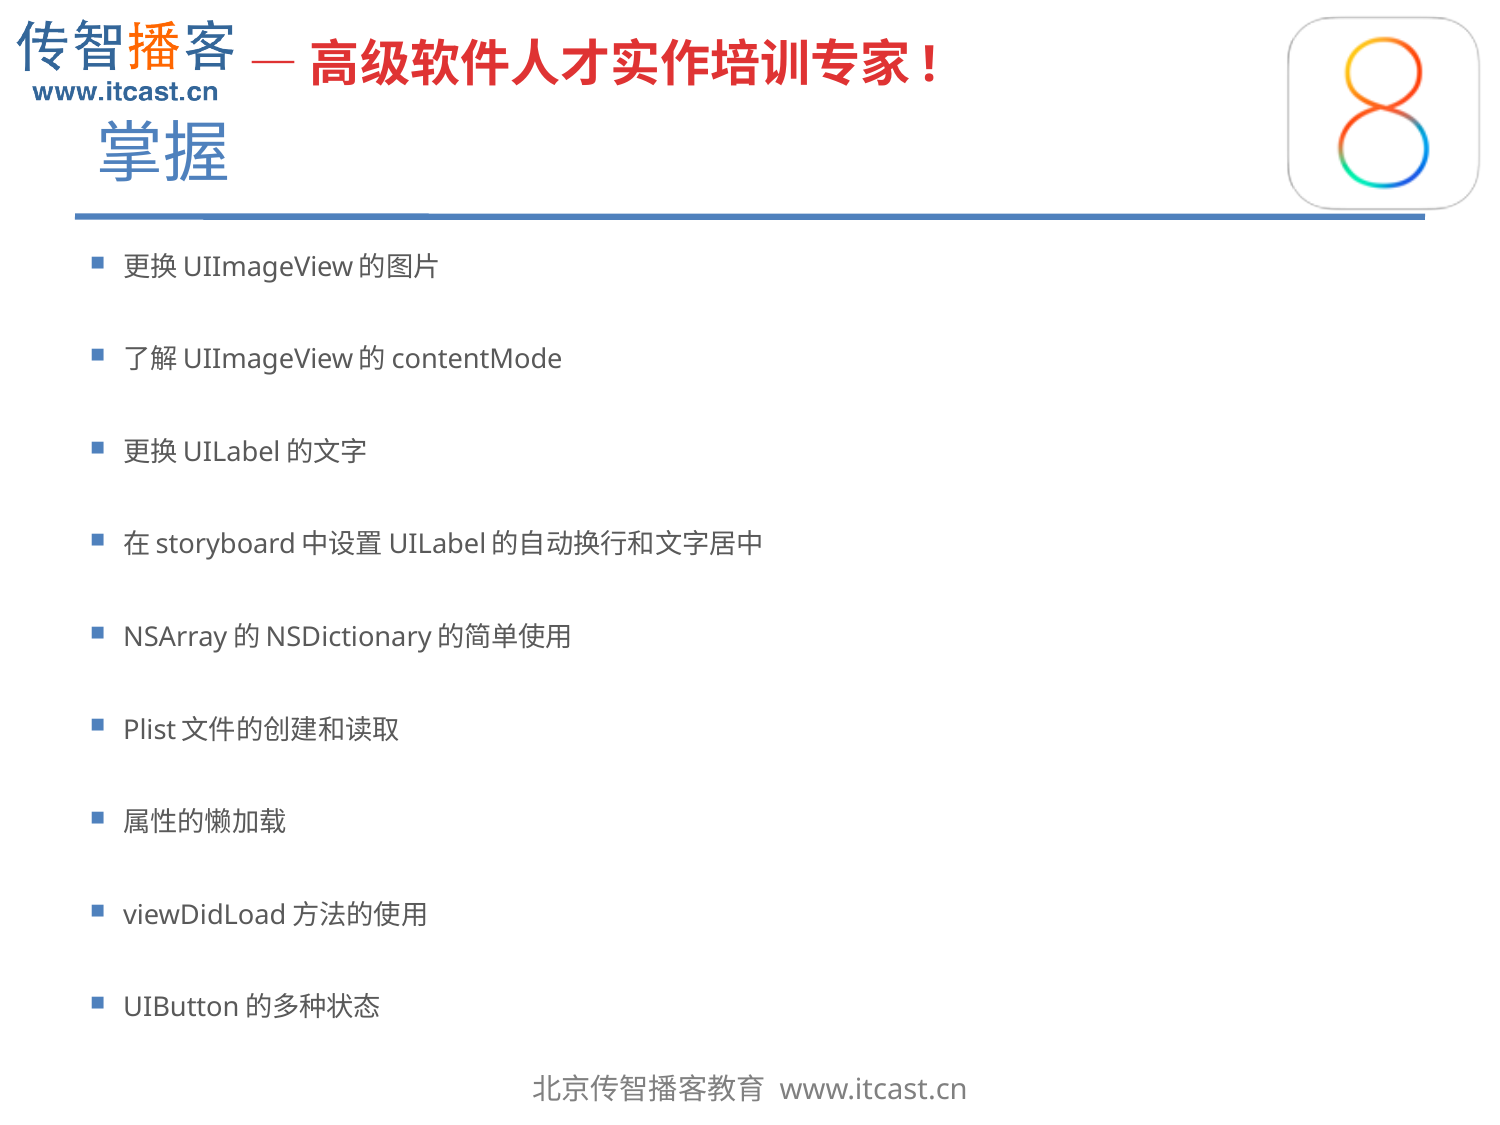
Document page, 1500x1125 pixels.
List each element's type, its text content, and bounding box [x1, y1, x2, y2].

picture [1270, 0, 1497, 227]
picture [16, 19, 234, 101]
title 掌握 [81, 102, 1416, 238]
list 更换UIImageView的图片 了解UIImageView的contentMode 更换UILabel的文字 在storyboard中设置UILabel的自动换行和文字居中 NSArray的NSDictionary的简单使用 Plist文件的创建和读取 属性的懒加载 viewDidLoad方法的使用 UIButton的多种状态 [75, 241, 1425, 1040]
